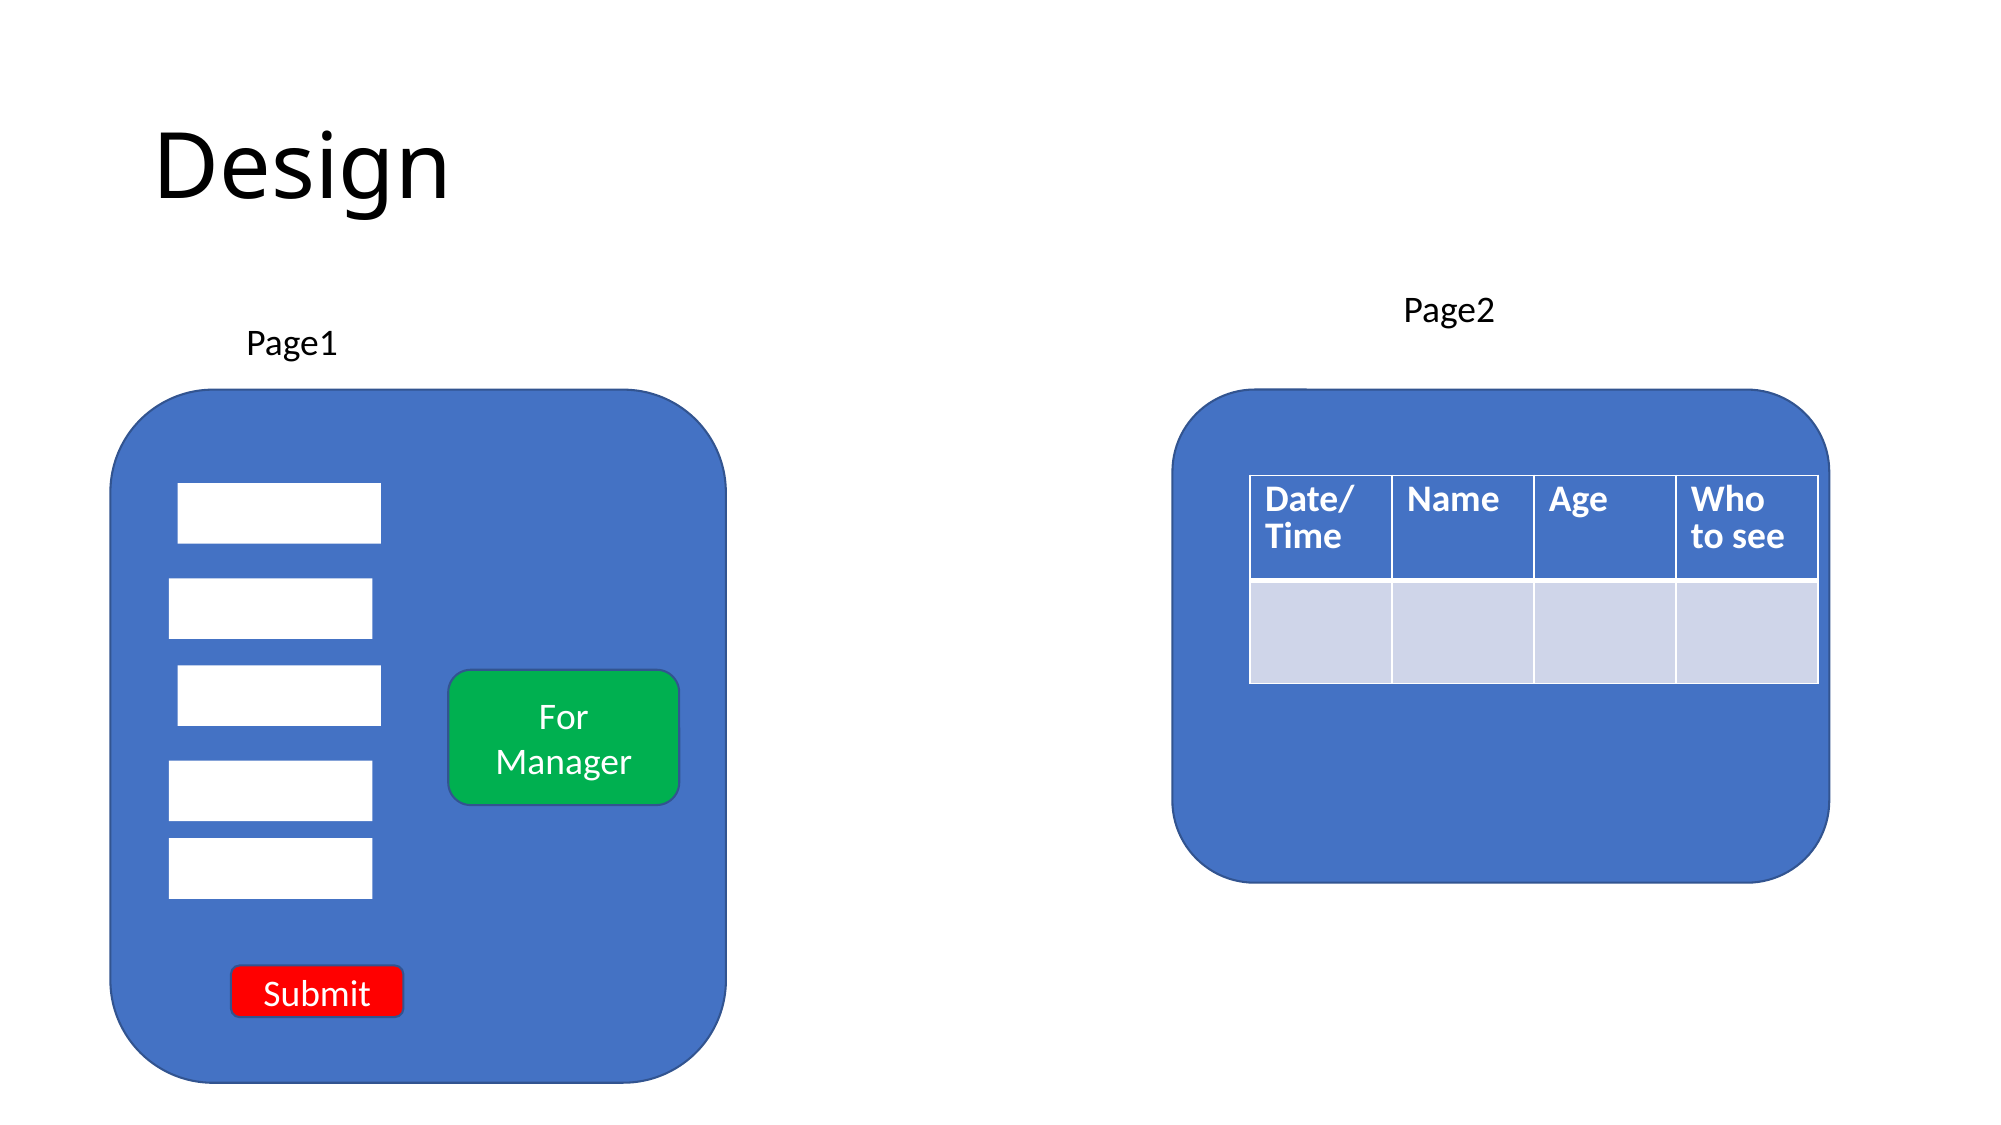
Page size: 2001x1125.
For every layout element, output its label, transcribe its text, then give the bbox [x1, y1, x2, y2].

text_box For Manager [447, 668, 681, 807]
text_box [177, 483, 381, 544]
text_box [168, 760, 373, 822]
text_box [168, 838, 373, 899]
table_cell [1393, 583, 1533, 683]
table_header Age [1535, 476, 1675, 578]
title Design [137, 59, 1863, 278]
table_cell [1677, 583, 1817, 683]
text_box Submit [229, 964, 405, 1019]
text_box Page1 [231, 310, 353, 370]
text_box [109, 388, 727, 1084]
table_cell [1251, 583, 1391, 683]
text_box [168, 578, 373, 639]
text_box [1171, 388, 1831, 884]
table_header Who to see [1677, 476, 1817, 578]
text_box [177, 665, 381, 726]
table_cell [1535, 583, 1675, 683]
table_header Date/Time [1251, 476, 1391, 578]
table_header Name [1393, 476, 1533, 578]
text_box Page2 [1388, 277, 1510, 337]
